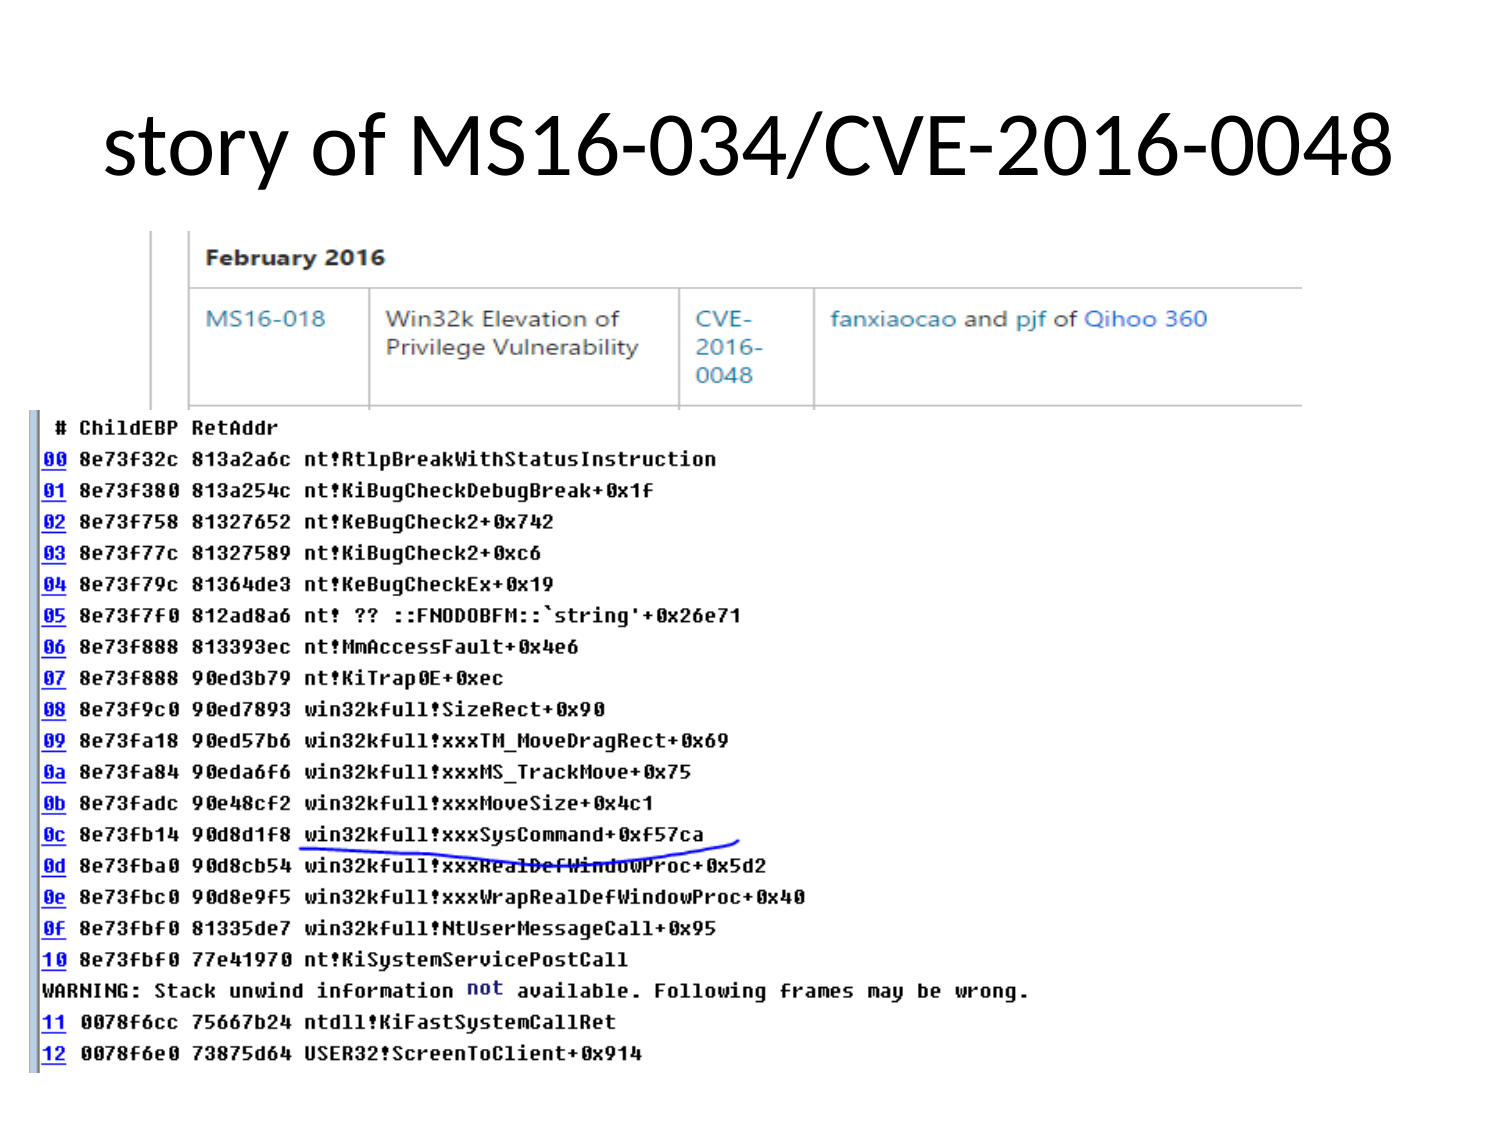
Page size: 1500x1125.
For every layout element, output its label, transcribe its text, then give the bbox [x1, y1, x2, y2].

title story of MS16-034/CVE-2016-0048 [75, 45, 1425, 233]
picture [29, 231, 1302, 1074]
